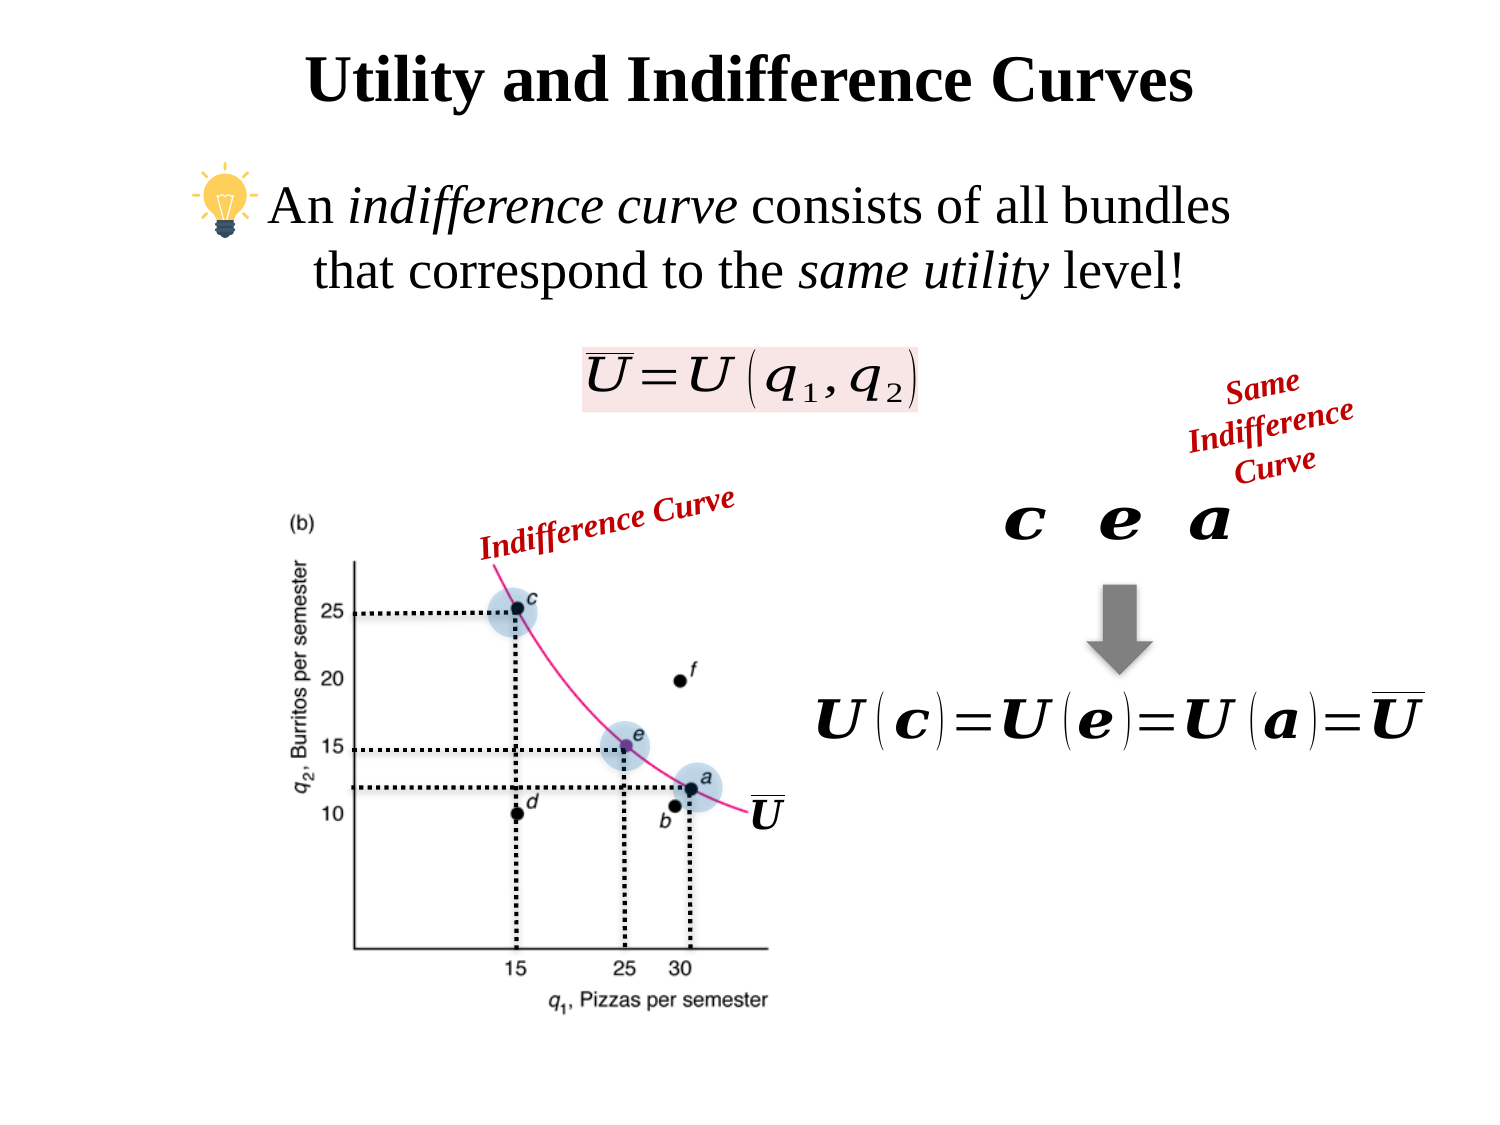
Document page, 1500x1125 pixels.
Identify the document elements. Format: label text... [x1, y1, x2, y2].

text_box [1085, 583, 1155, 676]
title Utility and Indifference Curves [49, 0, 1451, 151]
picture [187, 162, 263, 238]
text_box Indifference Curve [551, 461, 762, 504]
picture [287, 506, 801, 1026]
text_box An indifference curve consists of all bundles that correspond to the same utility level! [249, 162, 1250, 308]
